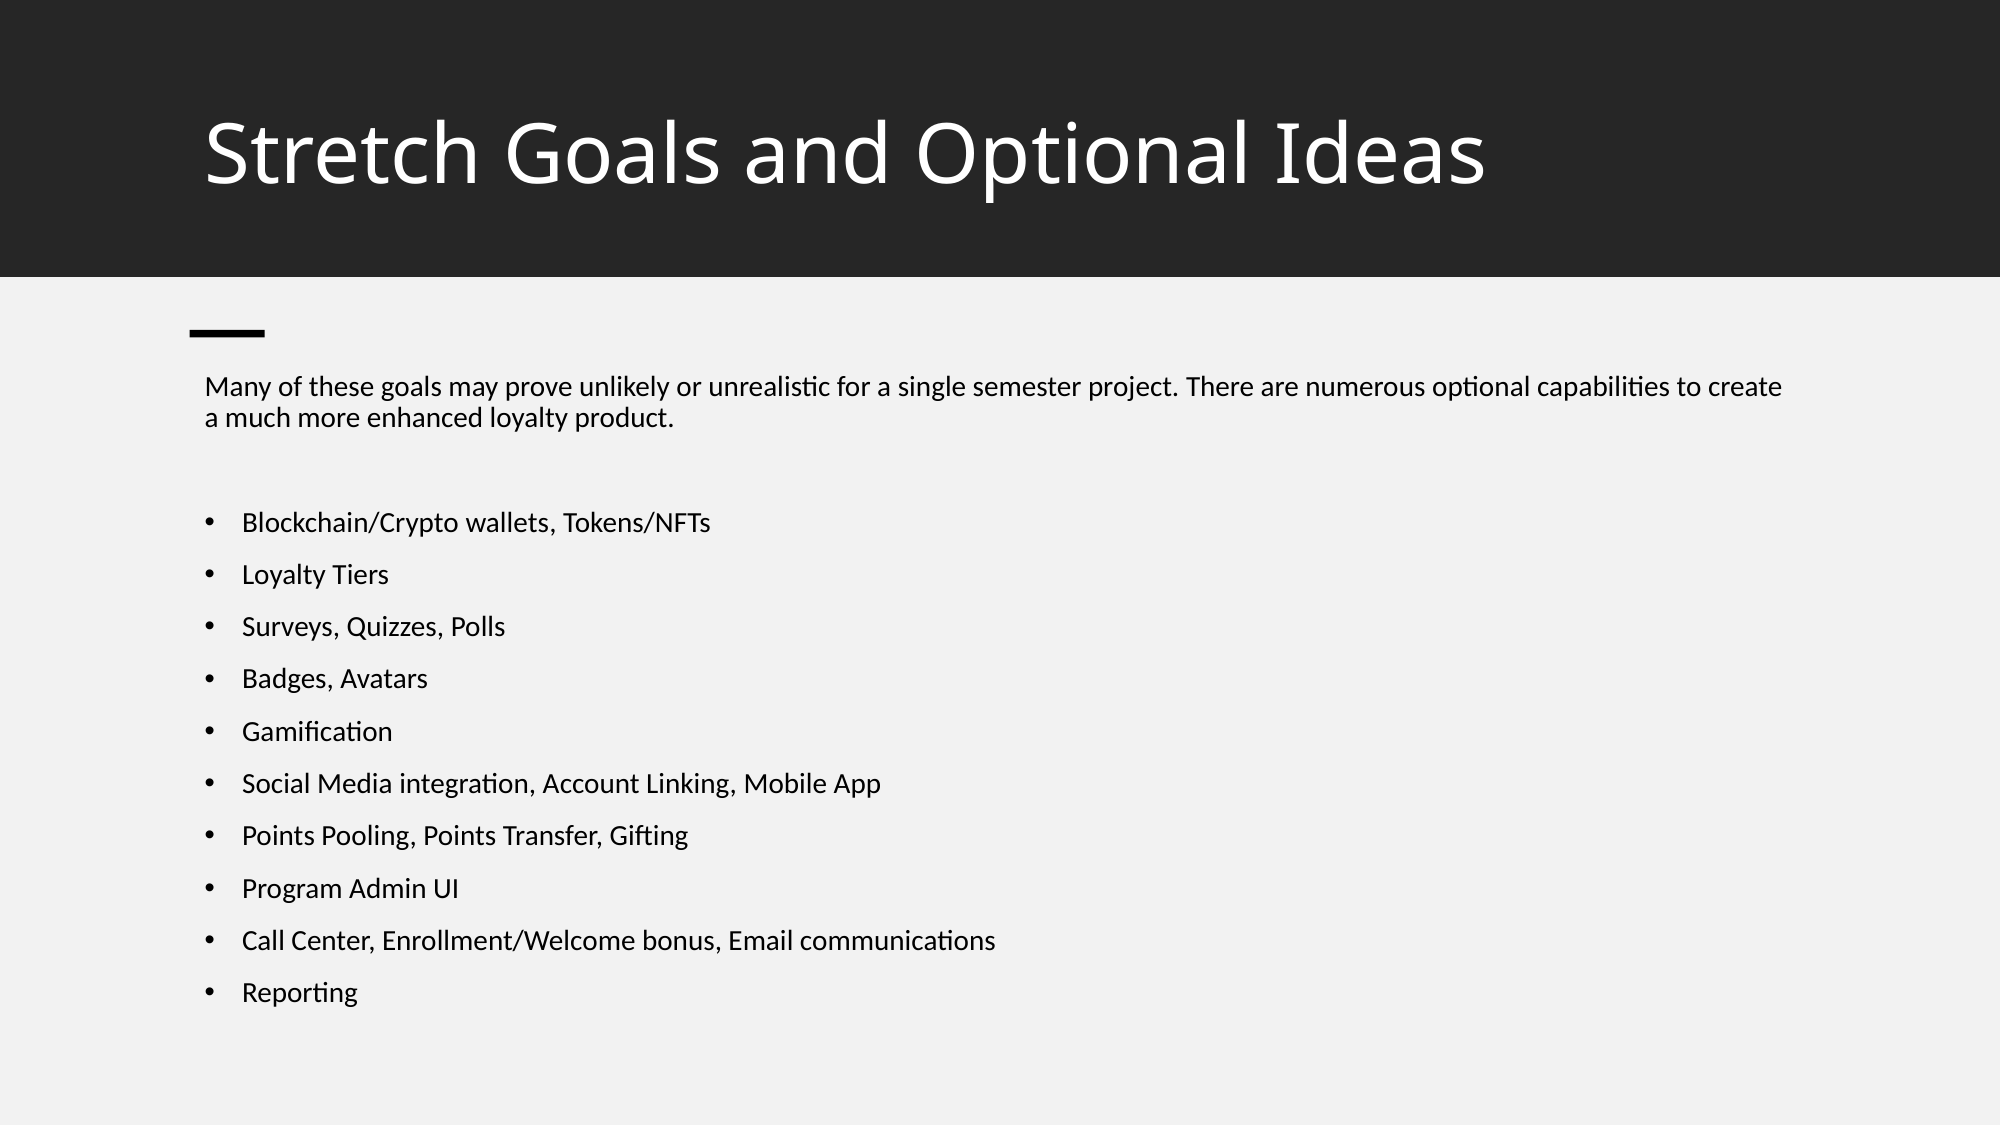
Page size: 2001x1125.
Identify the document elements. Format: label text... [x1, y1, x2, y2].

text_box [0, 276, 2000, 1125]
text_box [0, 0, 2000, 276]
text_box [189, 329, 266, 338]
title Stretch Goals and Optional Ideas [189, 104, 1812, 253]
list Many of these goals may prove unlikely or unrealistic for a single semester project. There are numerous optional capabilities to create a much more enhanced loyalty product. Blockchain/Crypto wallets, Tokens/NFTs Loyalty Tiers Surveys, Quizzes, Polls Badges, Avatars Gamification Social Media integration, Account Linking, Mobile App Points Pooling, Points Transfer, Gifting Program Admin UI Call Center, Enrollment/Welcome bonus, Email communications Reporting [189, 363, 1811, 1014]
